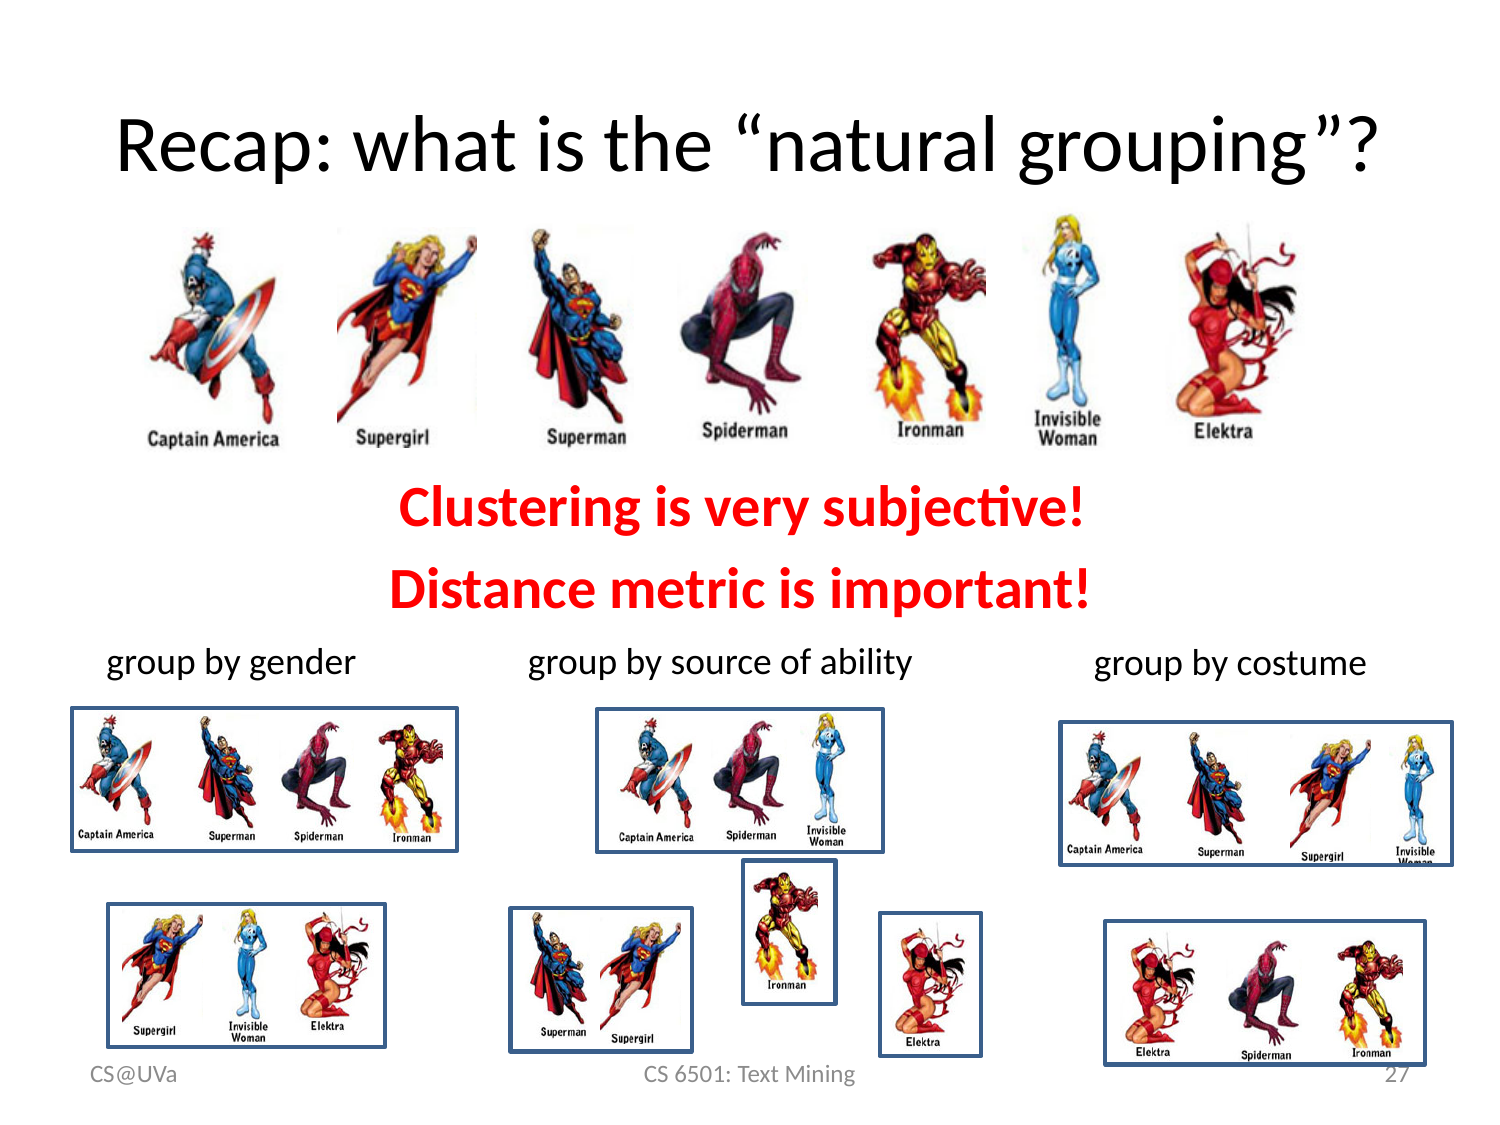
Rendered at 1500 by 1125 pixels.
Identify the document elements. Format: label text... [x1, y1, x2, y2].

title Recap: what is the “natural grouping”? [75, 45, 1425, 233]
text_box Distance metric is important! [277, 543, 1206, 628]
picture [866, 226, 986, 445]
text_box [71, 629, 457, 1048]
picture [136, 226, 294, 458]
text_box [1060, 629, 1472, 1065]
picture [1012, 206, 1106, 458]
footer CS 6501: Text Mining [512, 1063, 988, 1103]
picture [337, 226, 478, 448]
picture [520, 223, 634, 452]
text_box Clustering is very subjective! [279, 460, 1208, 546]
picture [677, 230, 808, 445]
picture [1154, 220, 1312, 451]
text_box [510, 629, 986, 1057]
slide_number CS@UVa [75, 1057, 425, 1103]
slide_number 27 [1074, 1074, 1425, 1103]
